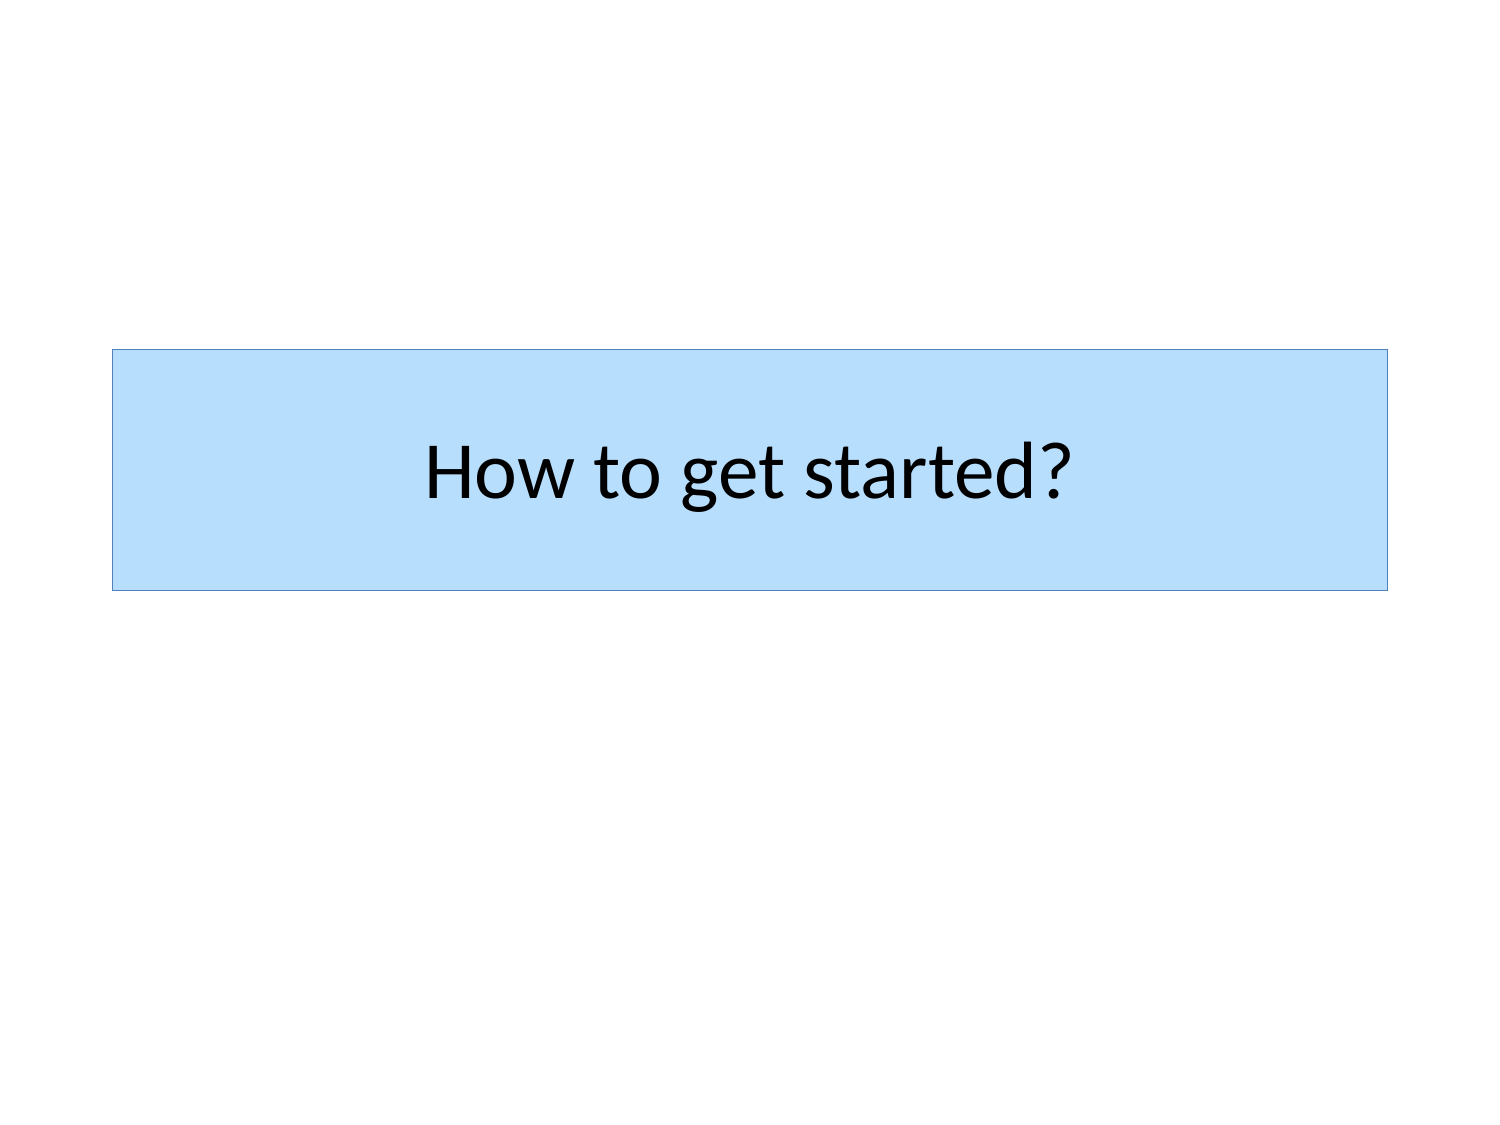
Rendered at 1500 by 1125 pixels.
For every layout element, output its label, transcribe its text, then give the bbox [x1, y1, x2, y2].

title How to get started? [112, 349, 1388, 591]
